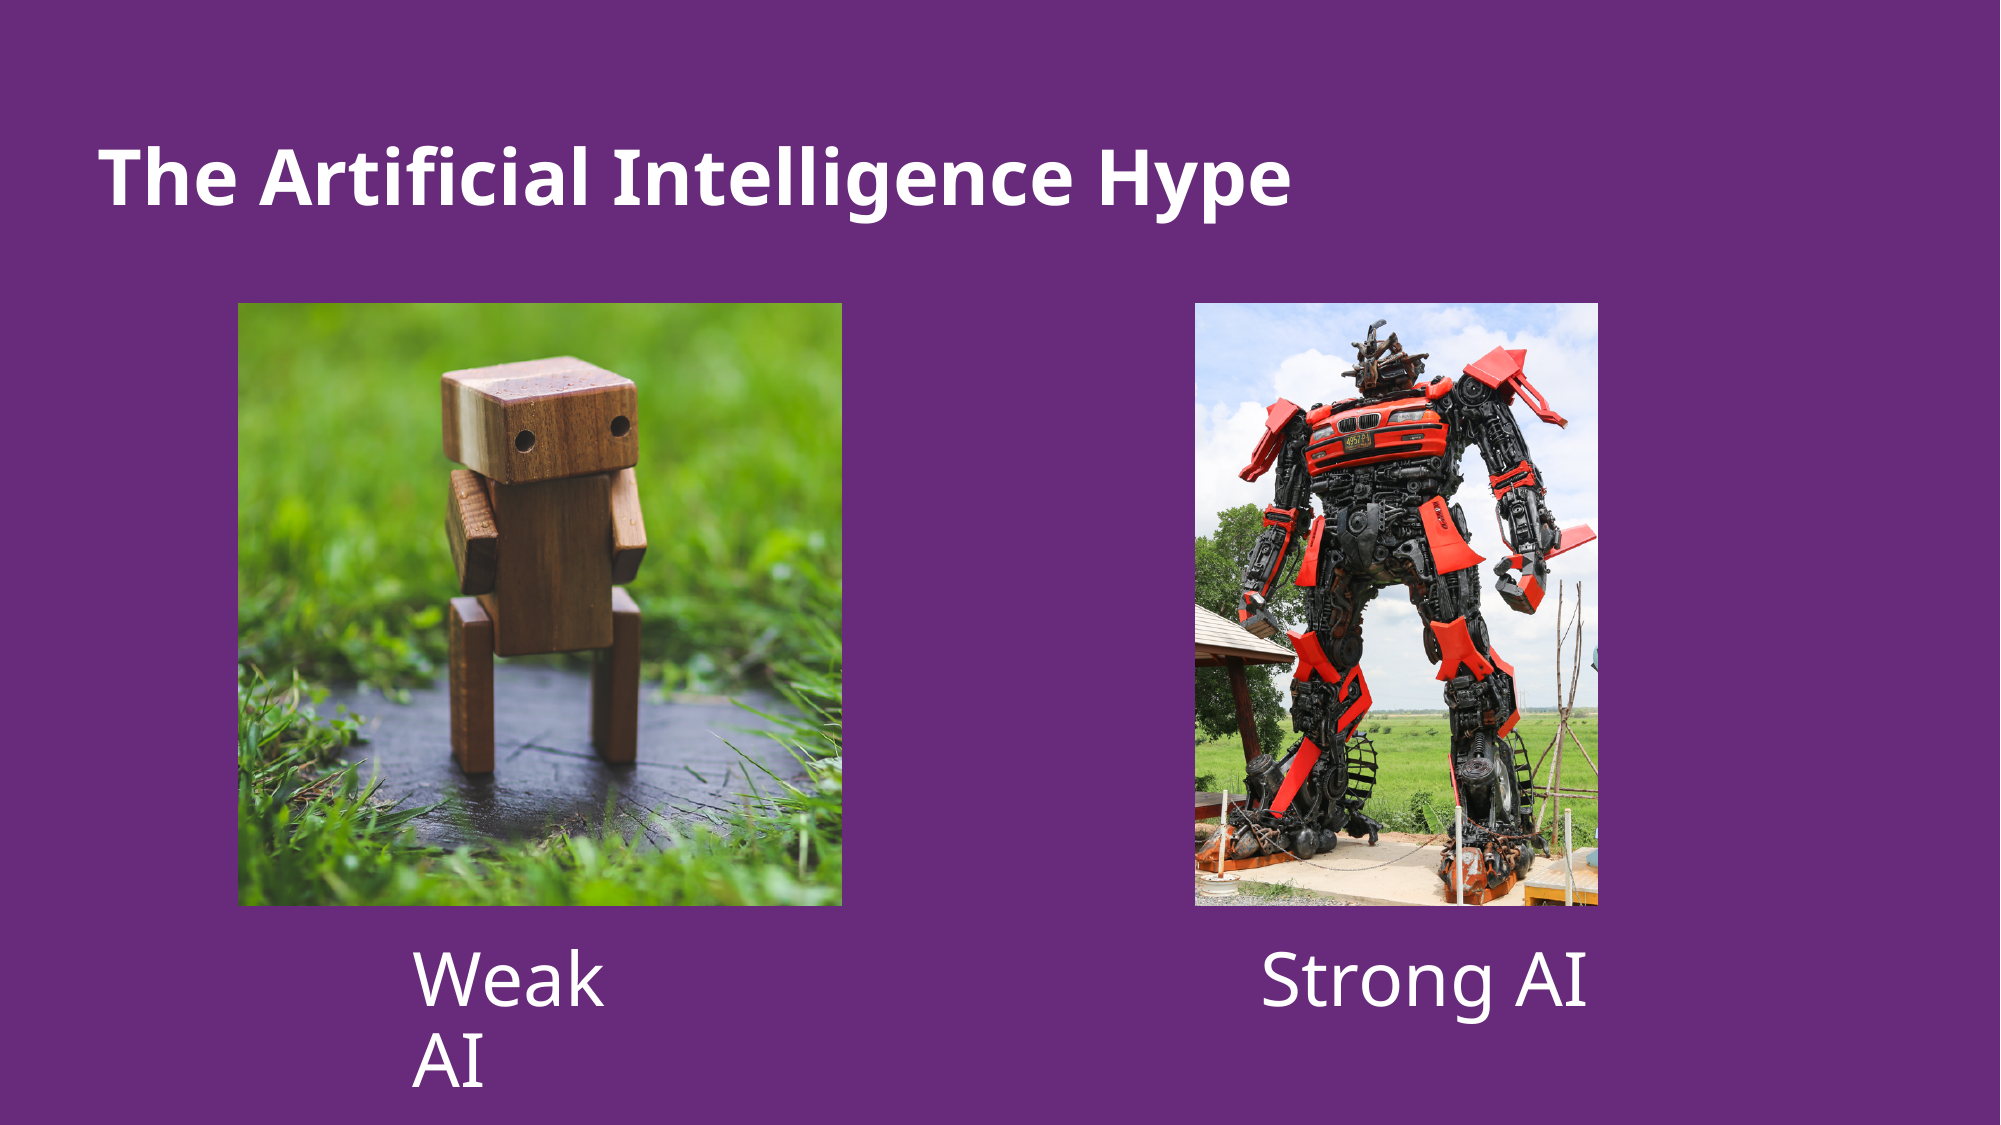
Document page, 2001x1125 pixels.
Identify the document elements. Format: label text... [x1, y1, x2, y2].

picture [1195, 303, 1598, 906]
text_box Weak AI [398, 934, 711, 1112]
title The Artificial Intelligence Hype [82, 131, 1313, 304]
text_box Strong AI [1245, 934, 1720, 1031]
picture [238, 303, 842, 906]
